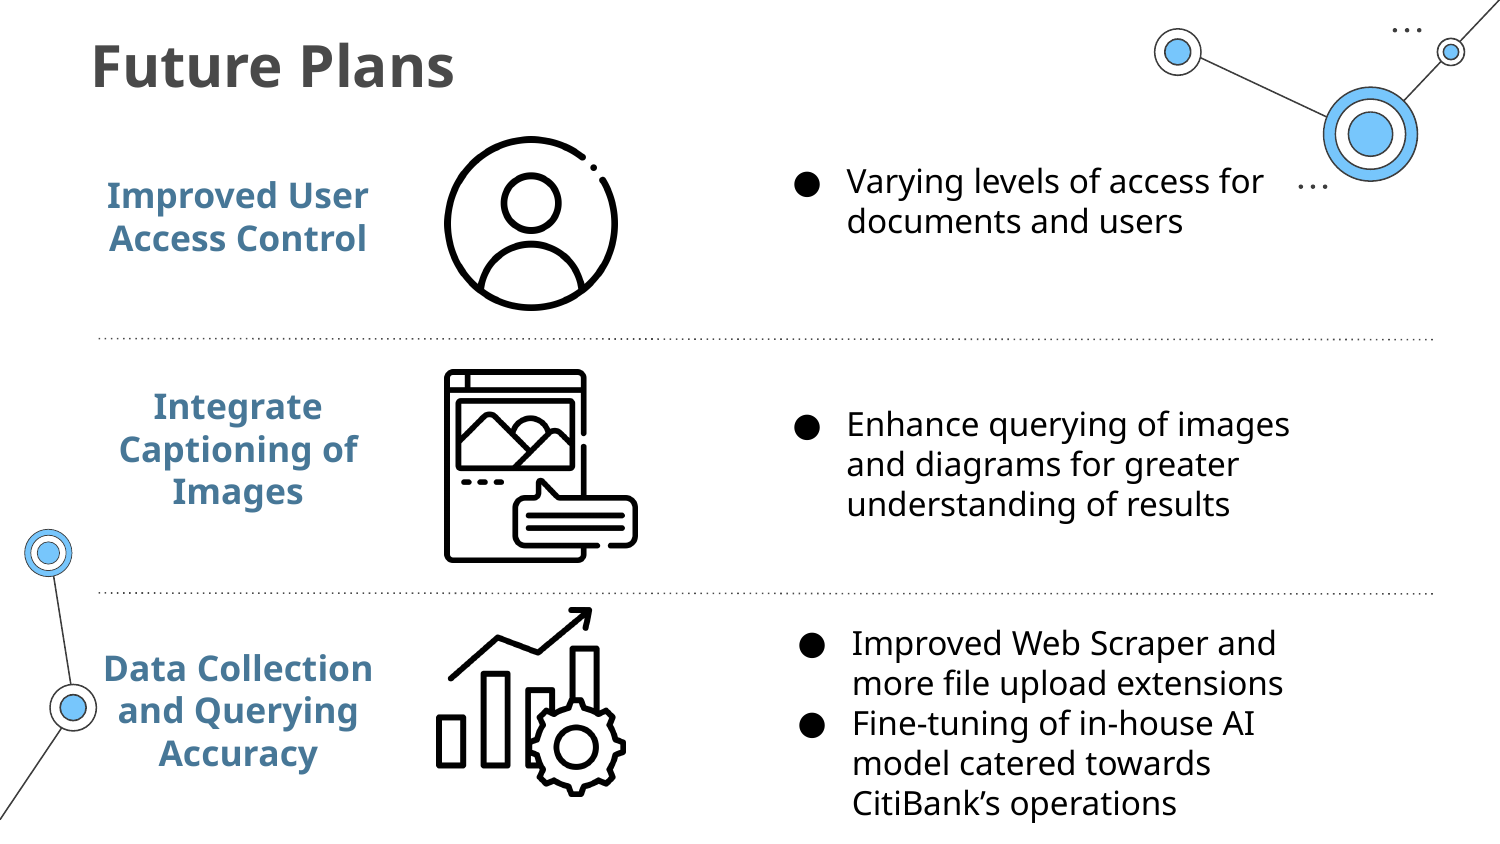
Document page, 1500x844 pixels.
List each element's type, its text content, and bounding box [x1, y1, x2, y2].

subtitle Integrate Captioning of Images [78, 417, 398, 479]
text_box Improved Web Scraper and more file upload extensions Fine-tuning of in-house AI model catered towards CitiBank’s operations [761, 607, 1337, 764]
subtitle Data Collection and Querying Accuracy [78, 678, 398, 741]
subtitle Improved User Access Control [78, 185, 398, 247]
picture [444, 369, 638, 563]
title Future Plans [74, 14, 746, 109]
text_box Varying levels of access for documents and users [756, 145, 1287, 302]
text_box Enhance querying of images and diagrams for greater understanding of results [756, 388, 1343, 533]
picture [444, 136, 618, 311]
picture [436, 607, 626, 797]
